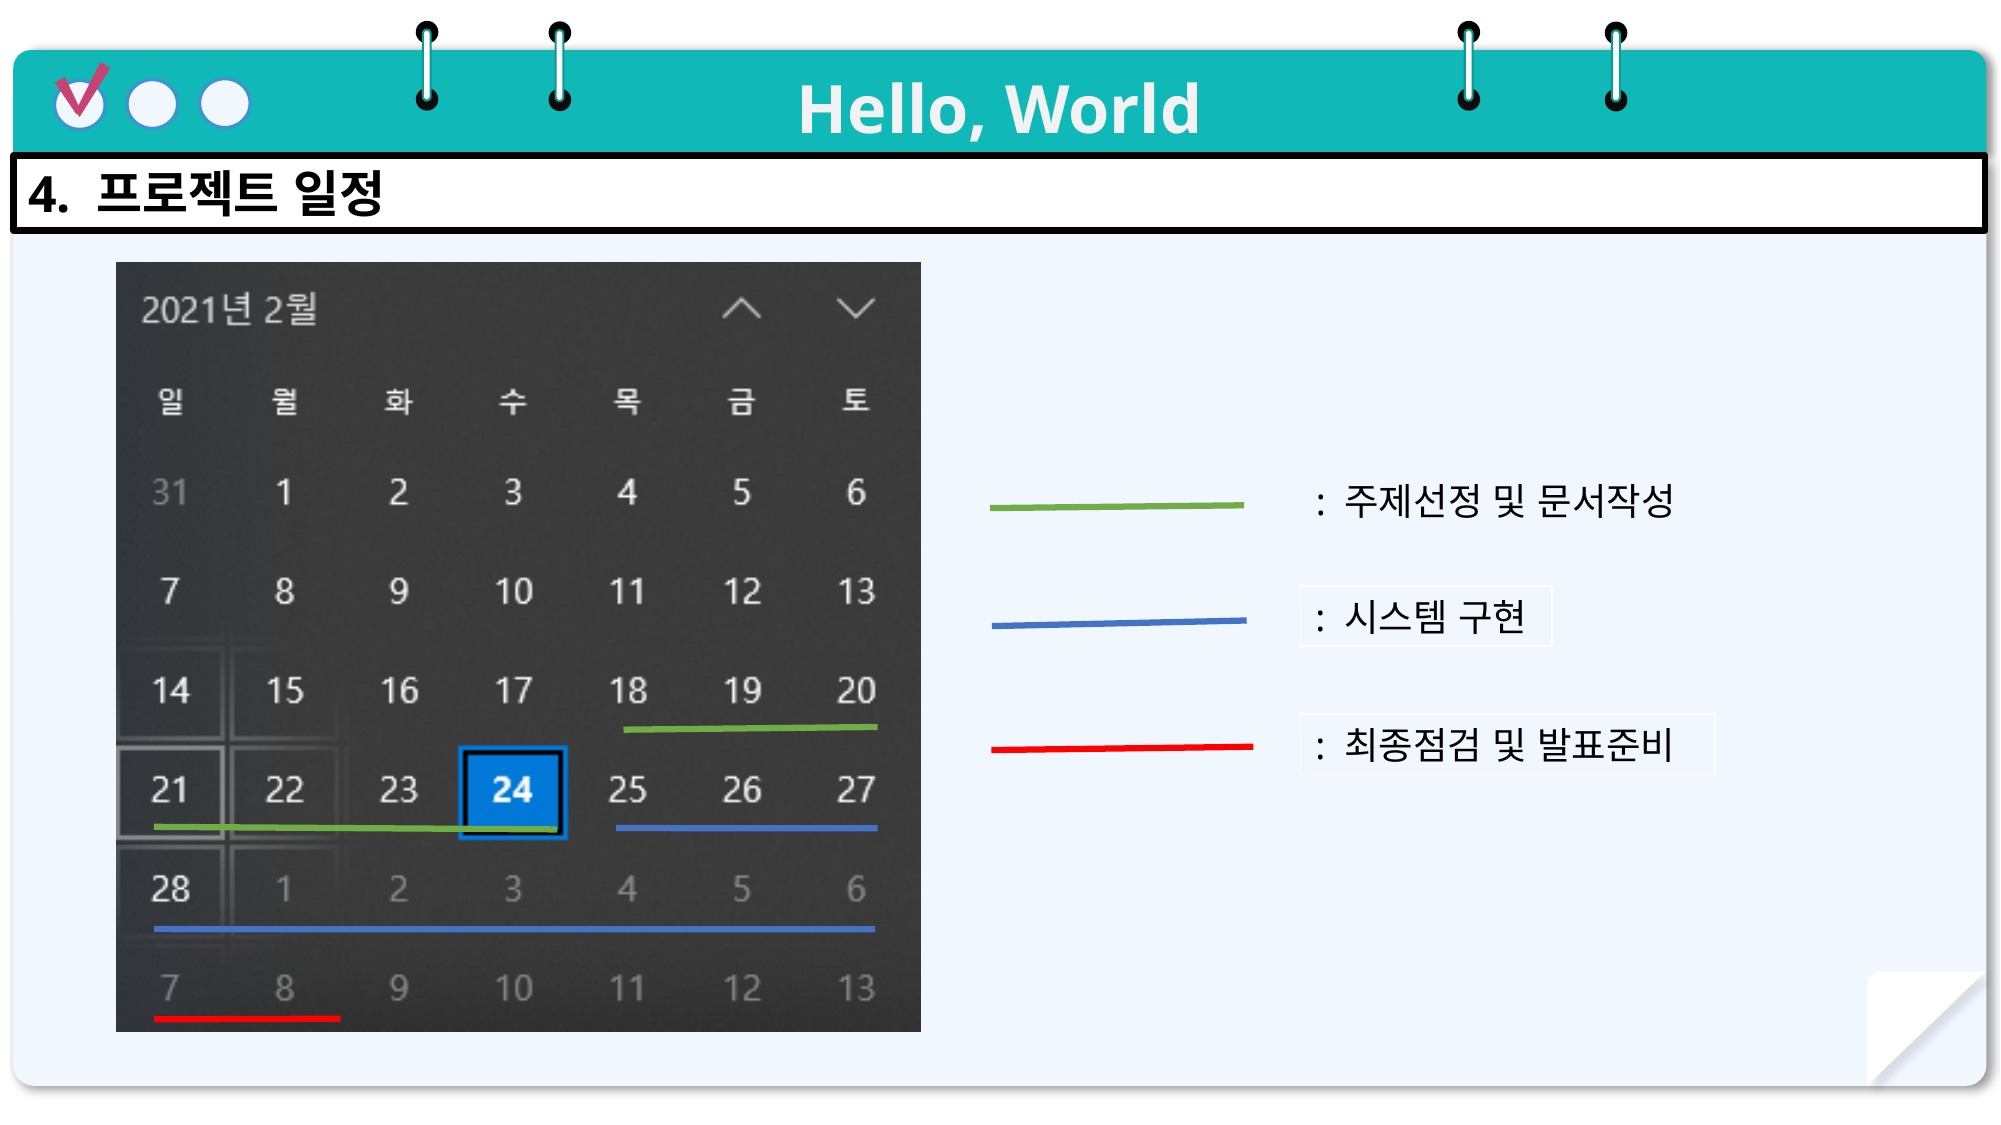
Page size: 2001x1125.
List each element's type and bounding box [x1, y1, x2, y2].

picture [116, 261, 921, 1032]
text_box [548, 21, 572, 112]
text_box [153, 826, 558, 830]
text_box [991, 620, 1247, 627]
text_box [12, 49, 1987, 1087]
text_box [1604, 21, 1628, 112]
text_box [623, 726, 878, 730]
text_box [1457, 20, 1481, 111]
text_box [415, 20, 439, 111]
text_box [991, 746, 1254, 751]
text_box [989, 505, 1245, 509]
